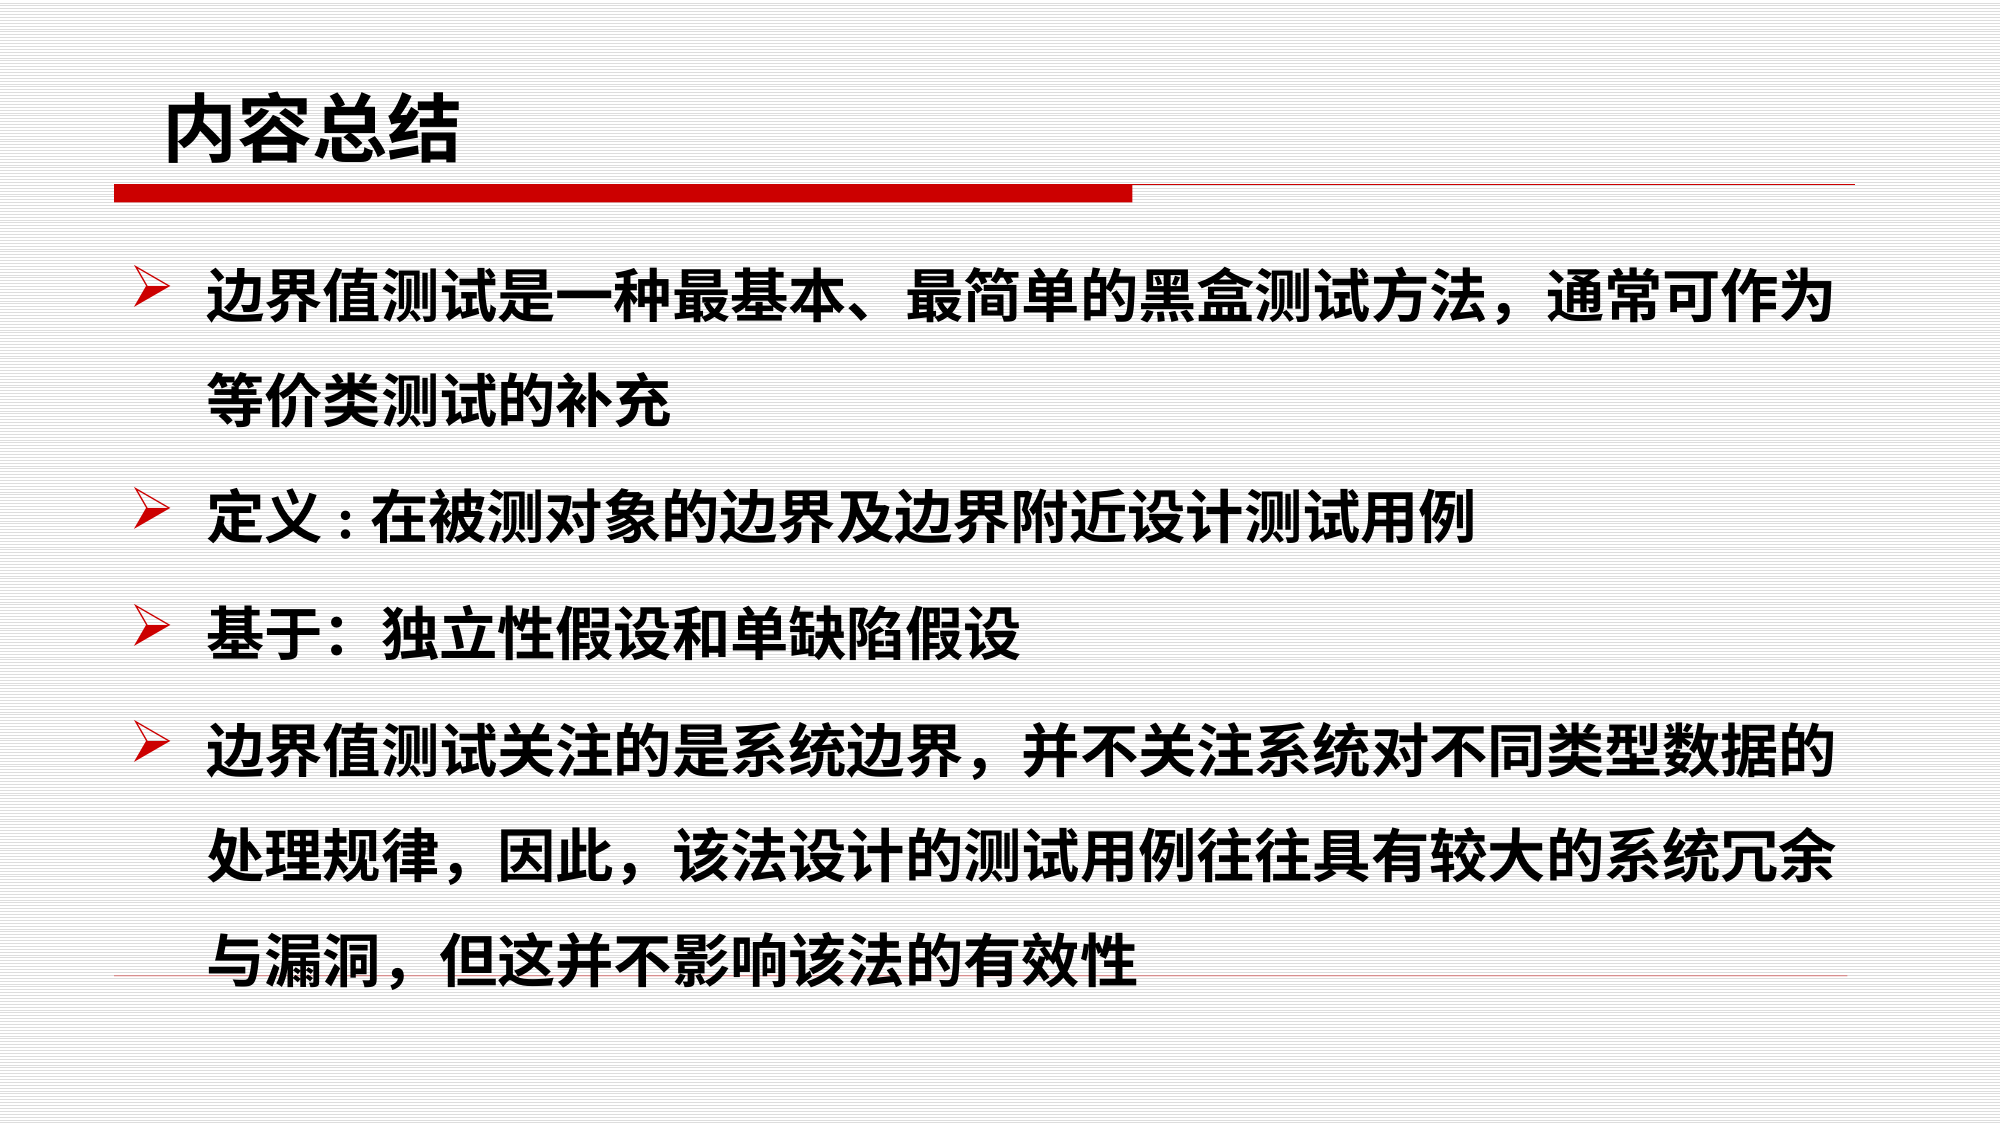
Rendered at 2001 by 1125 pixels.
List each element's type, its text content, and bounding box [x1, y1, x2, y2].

list 边界值测试是一种最基本、最简单的黑盒测试方法，通常可作为等价类测试的补充 定义:在被测对象的边界及边界附近设计测试用例 基于：独立性假设和单缺陷假设 边界值测试关注的是系统边界，并不关注系统对不同类型数据的处理规律，因此，该法设计的测试用例往往具有较大的系统冗余与漏洞，但这并不影响该法的有效性 [114, 216, 1865, 917]
title 内容总结 [112, 42, 1863, 179]
